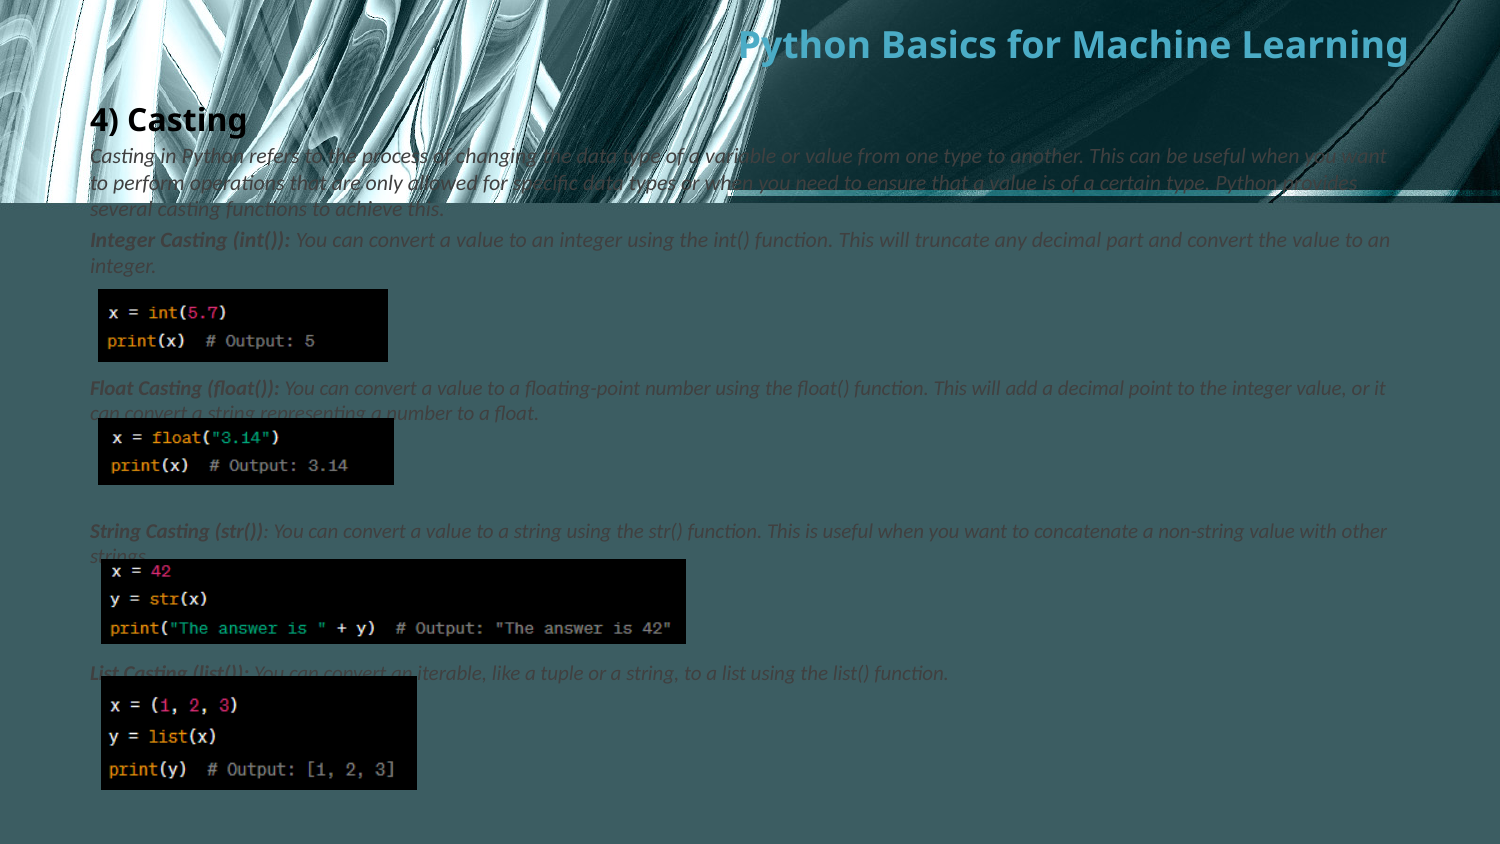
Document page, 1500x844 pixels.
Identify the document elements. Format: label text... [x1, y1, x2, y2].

title Python Basics for Machine Learning [75, 16, 1425, 72]
picture [0, 0, 1500, 844]
list 4) Casting Casting in Python refers to the process of changing the data type of a variable or value from one type to another. This can be useful when you want to perform operations that are only allowed for specific data types or when you need to ensure that a value is of a certain type. Python provides several casting functions to achieve this. Integer Casting (int()): You can convert a value to an integer using the int() function. This will truncate any decimal part and convert the value to an integer. Float Casting (float()): You can convert a value to a floating-point number using the float() function. This will add a decimal point to the integer value, or it can convert a string representing a number to a float. String Casting (str()): You can convert a value to a string using the str() function. This is useful when you want to concatenate a non-string value with other strings. List Casting (list()): You can convert an iterable, like a tuple or a string, to a list using the list() function. [75, 91, 1425, 753]
